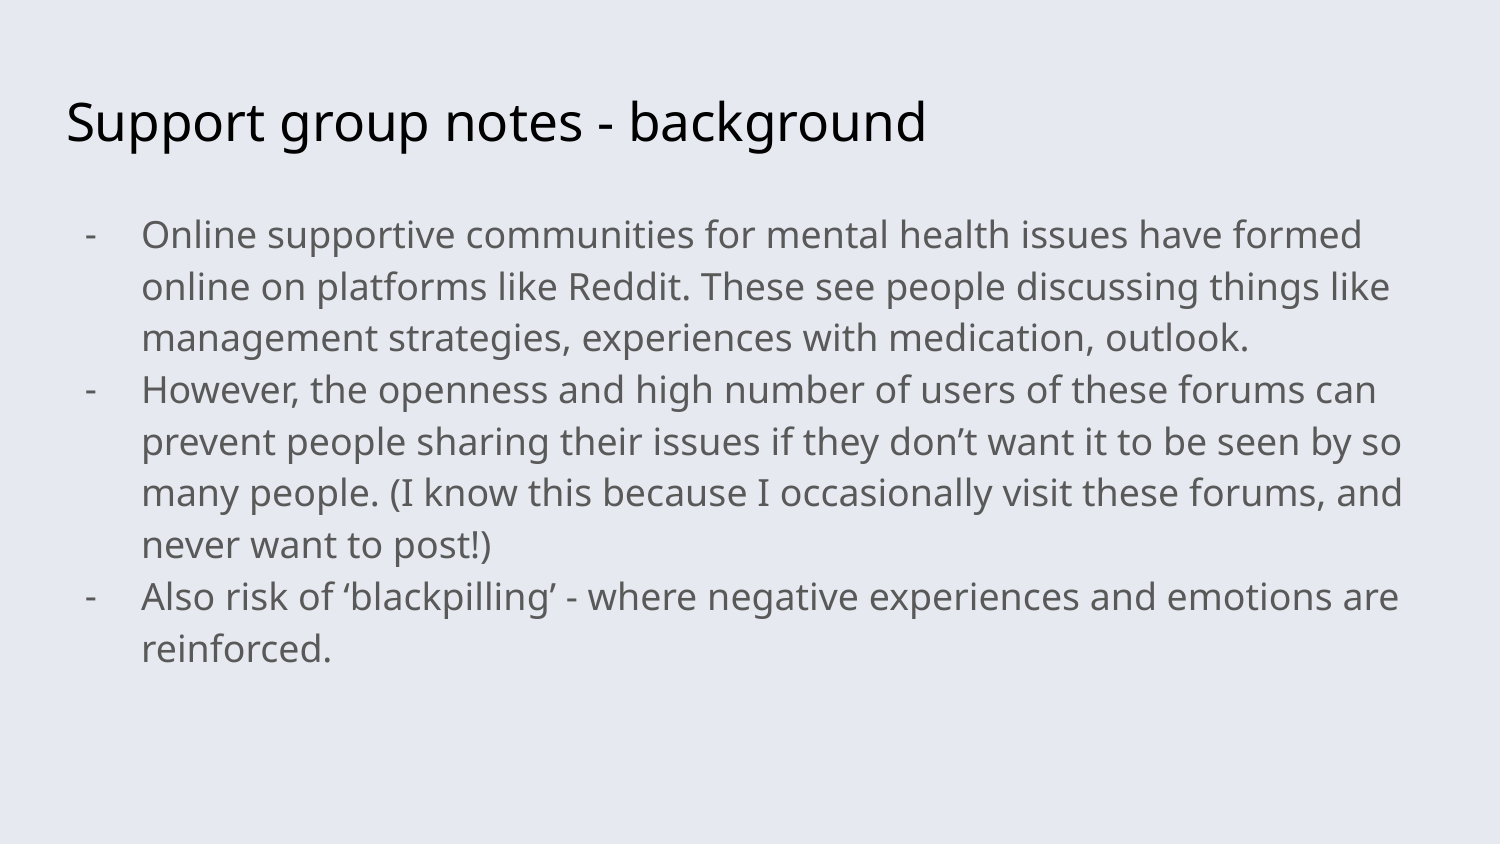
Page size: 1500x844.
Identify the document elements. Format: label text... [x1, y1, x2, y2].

list Online supportive communities for mental health issues have formed online on platforms like Reddit. These see people discussing things like management strategies, experiences with medication, outlook. However, the openness and high number of users of these forums can prevent people sharing their issues if they don’t want it to be seen by so many people. (I know this because I occasionally visit these forums, and never want to post!) Also risk of ‘blackpilling’ - where negative experiences and emotions are reinforced. [51, 189, 1449, 750]
title Support group notes - background [51, 72, 1449, 167]
